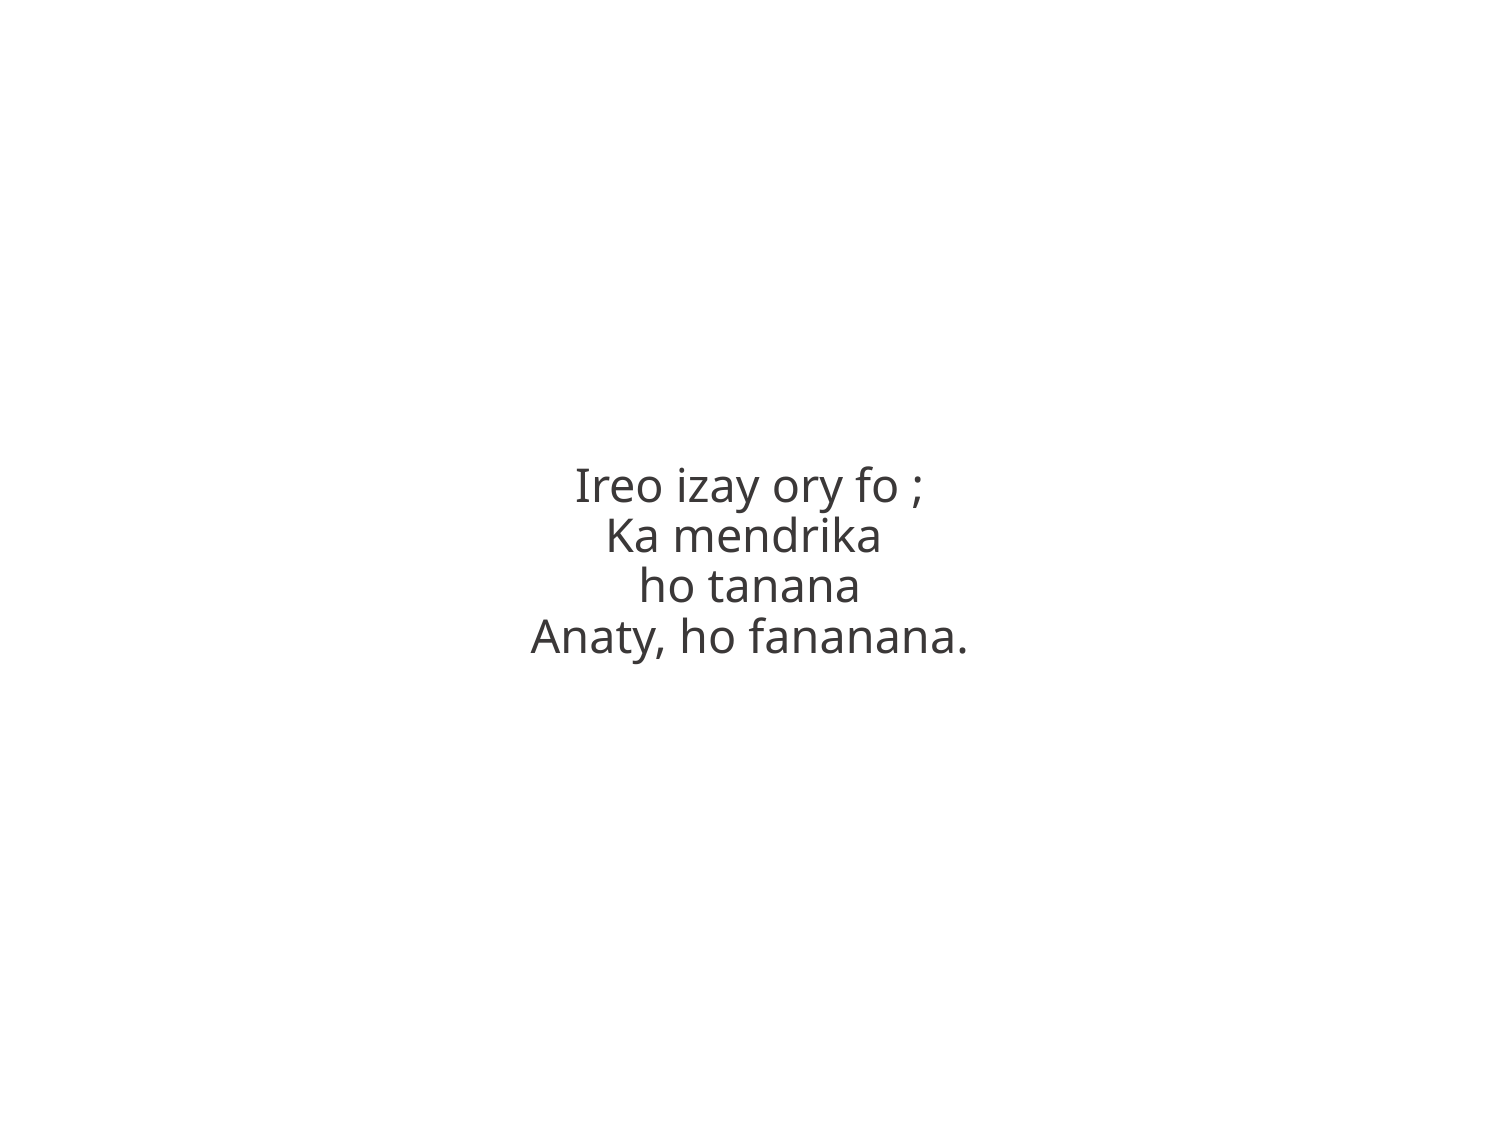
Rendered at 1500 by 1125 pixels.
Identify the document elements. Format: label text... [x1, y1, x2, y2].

title Ireo izay ory fo ; Ka mendrika ho tanana Anaty, ho fananana. [103, 453, 1397, 672]
